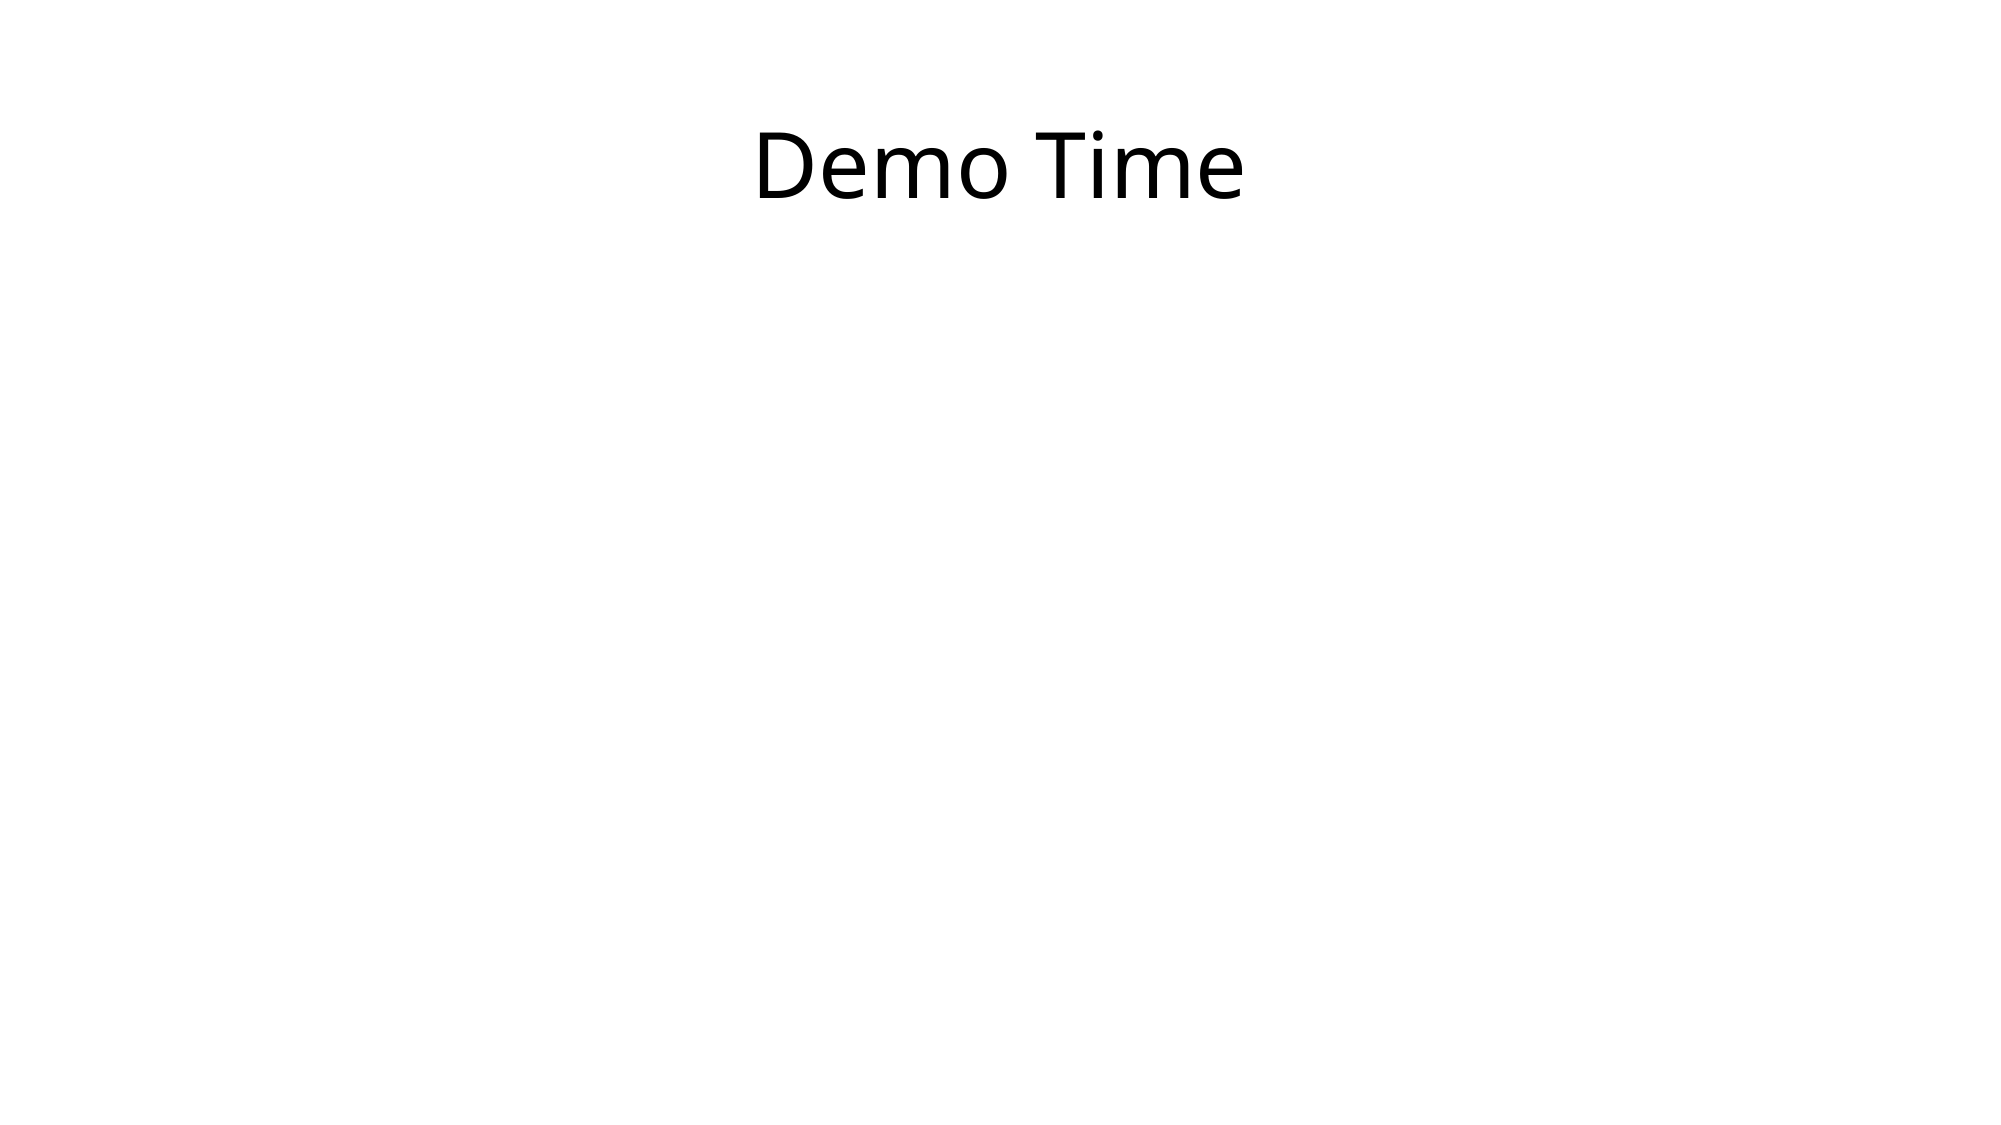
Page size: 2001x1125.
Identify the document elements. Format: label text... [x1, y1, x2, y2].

title Demo Time [137, 59, 1863, 278]
